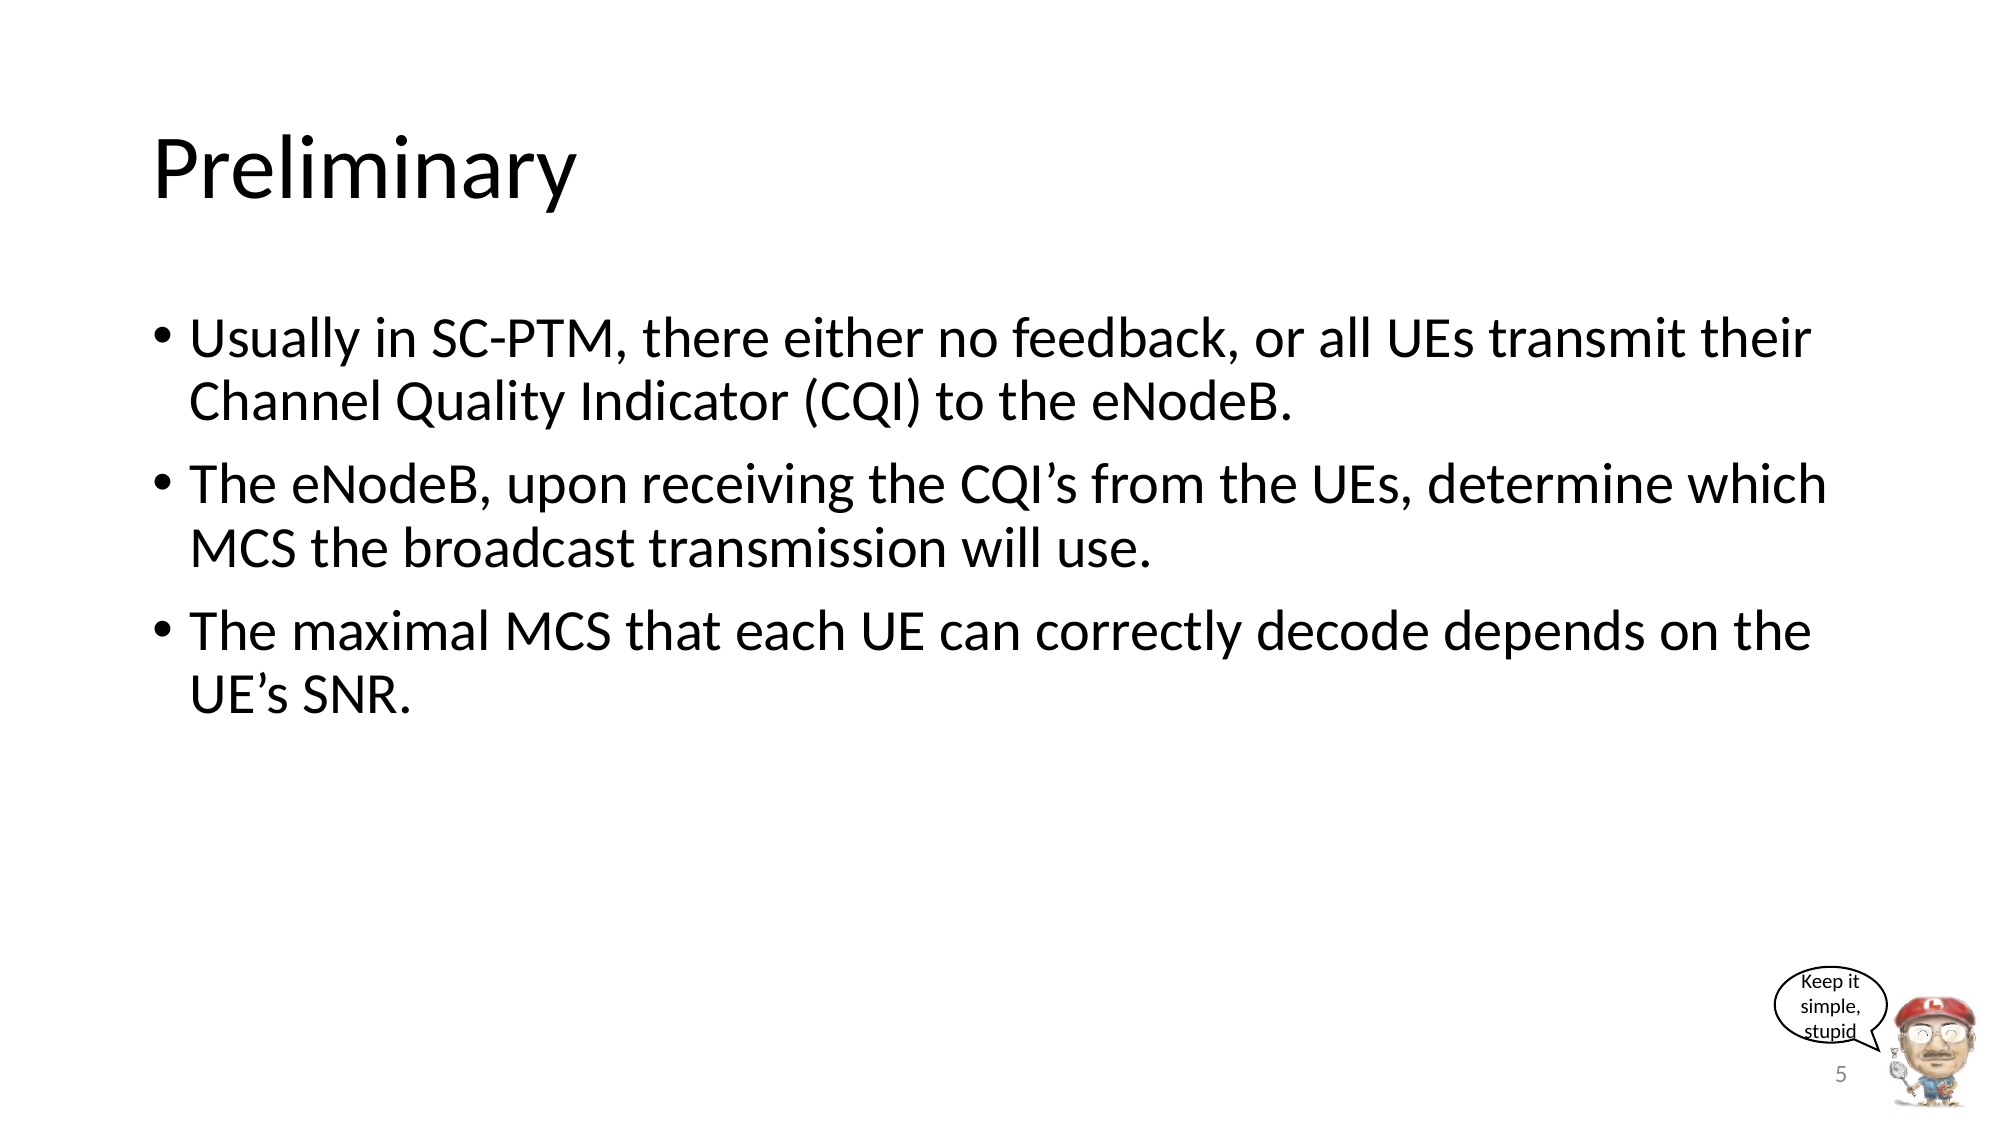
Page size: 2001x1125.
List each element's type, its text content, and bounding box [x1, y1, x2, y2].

picture [1885, 994, 1982, 1109]
title Preliminary [137, 59, 1863, 278]
list Usually in SC-PTM, there either no feedback, or all UEs transmit their Channel Quality Indicator (CQI) to the eNodeB. The eNodeB, upon receiving the CQI’s from the UEs, determine which MCS the broadcast transmission will use. The maximal MCS that each UE can correctly decode depends on the UE’s SNR. [137, 299, 1863, 1014]
slide_number 5 [1412, 1042, 1863, 1103]
